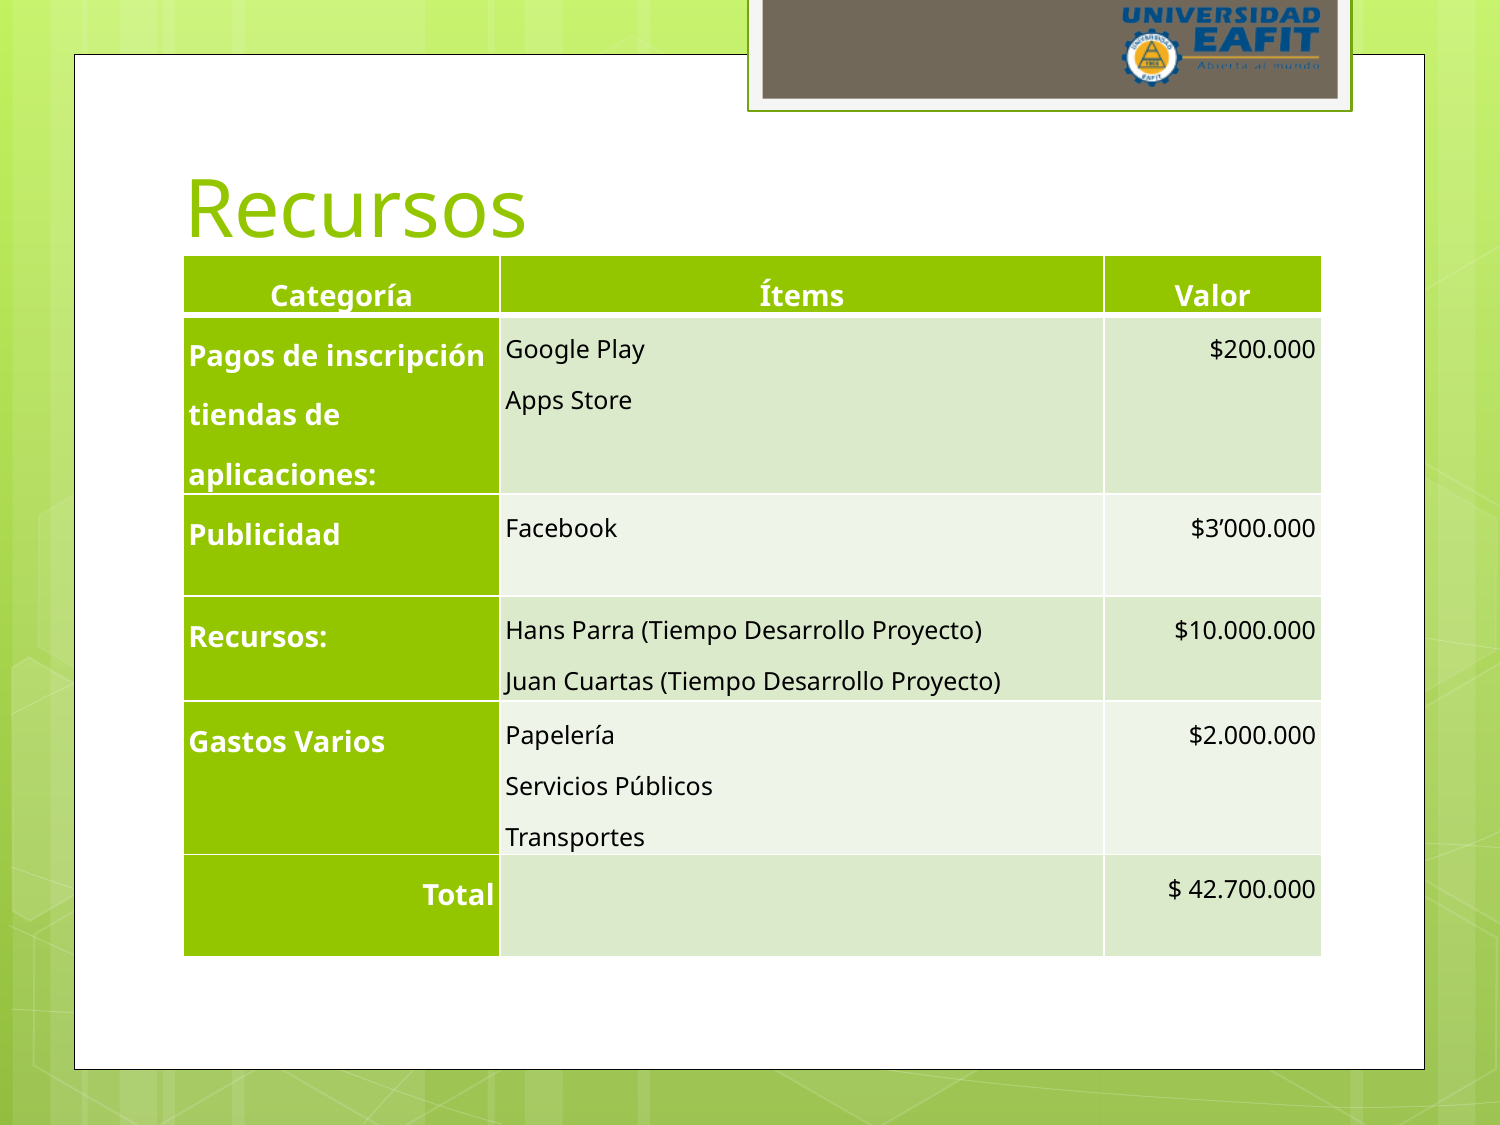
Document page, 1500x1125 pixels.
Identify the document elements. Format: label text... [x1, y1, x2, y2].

table_header Ítems [501, 256, 1103, 312]
table_cell Google Play Apps Store [501, 318, 1103, 493]
table_cell [501, 855, 1103, 956]
title Recursos [169, 149, 1322, 262]
table_header Categoría [184, 256, 499, 312]
table_cell Total [184, 855, 499, 956]
table_cell $3’000.000 [1105, 495, 1321, 595]
table_cell Facebook [501, 495, 1103, 595]
table_cell Publicidad [184, 495, 499, 595]
table_cell Pagos de inscripción tiendas de aplicaciones: [184, 318, 499, 493]
table_cell $ 42.700.000 [1105, 855, 1321, 956]
picture [1120, 5, 1322, 91]
table_cell $200.000 [1105, 318, 1321, 493]
table_cell Hans Parra (Tiempo Desarrollo Proyecto) Juan Cuartas (Tiempo Desarrollo Proyecto) [501, 597, 1103, 700]
table_cell $10.000.000 [1105, 597, 1321, 700]
table_cell $2.000.000 [1105, 702, 1321, 854]
table_cell Papelería Servicios Públicos Transportes [501, 702, 1103, 854]
table_header Valor [1105, 256, 1321, 312]
table_cell Gastos Varios [184, 702, 499, 854]
table_cell Recursos: [184, 597, 499, 700]
